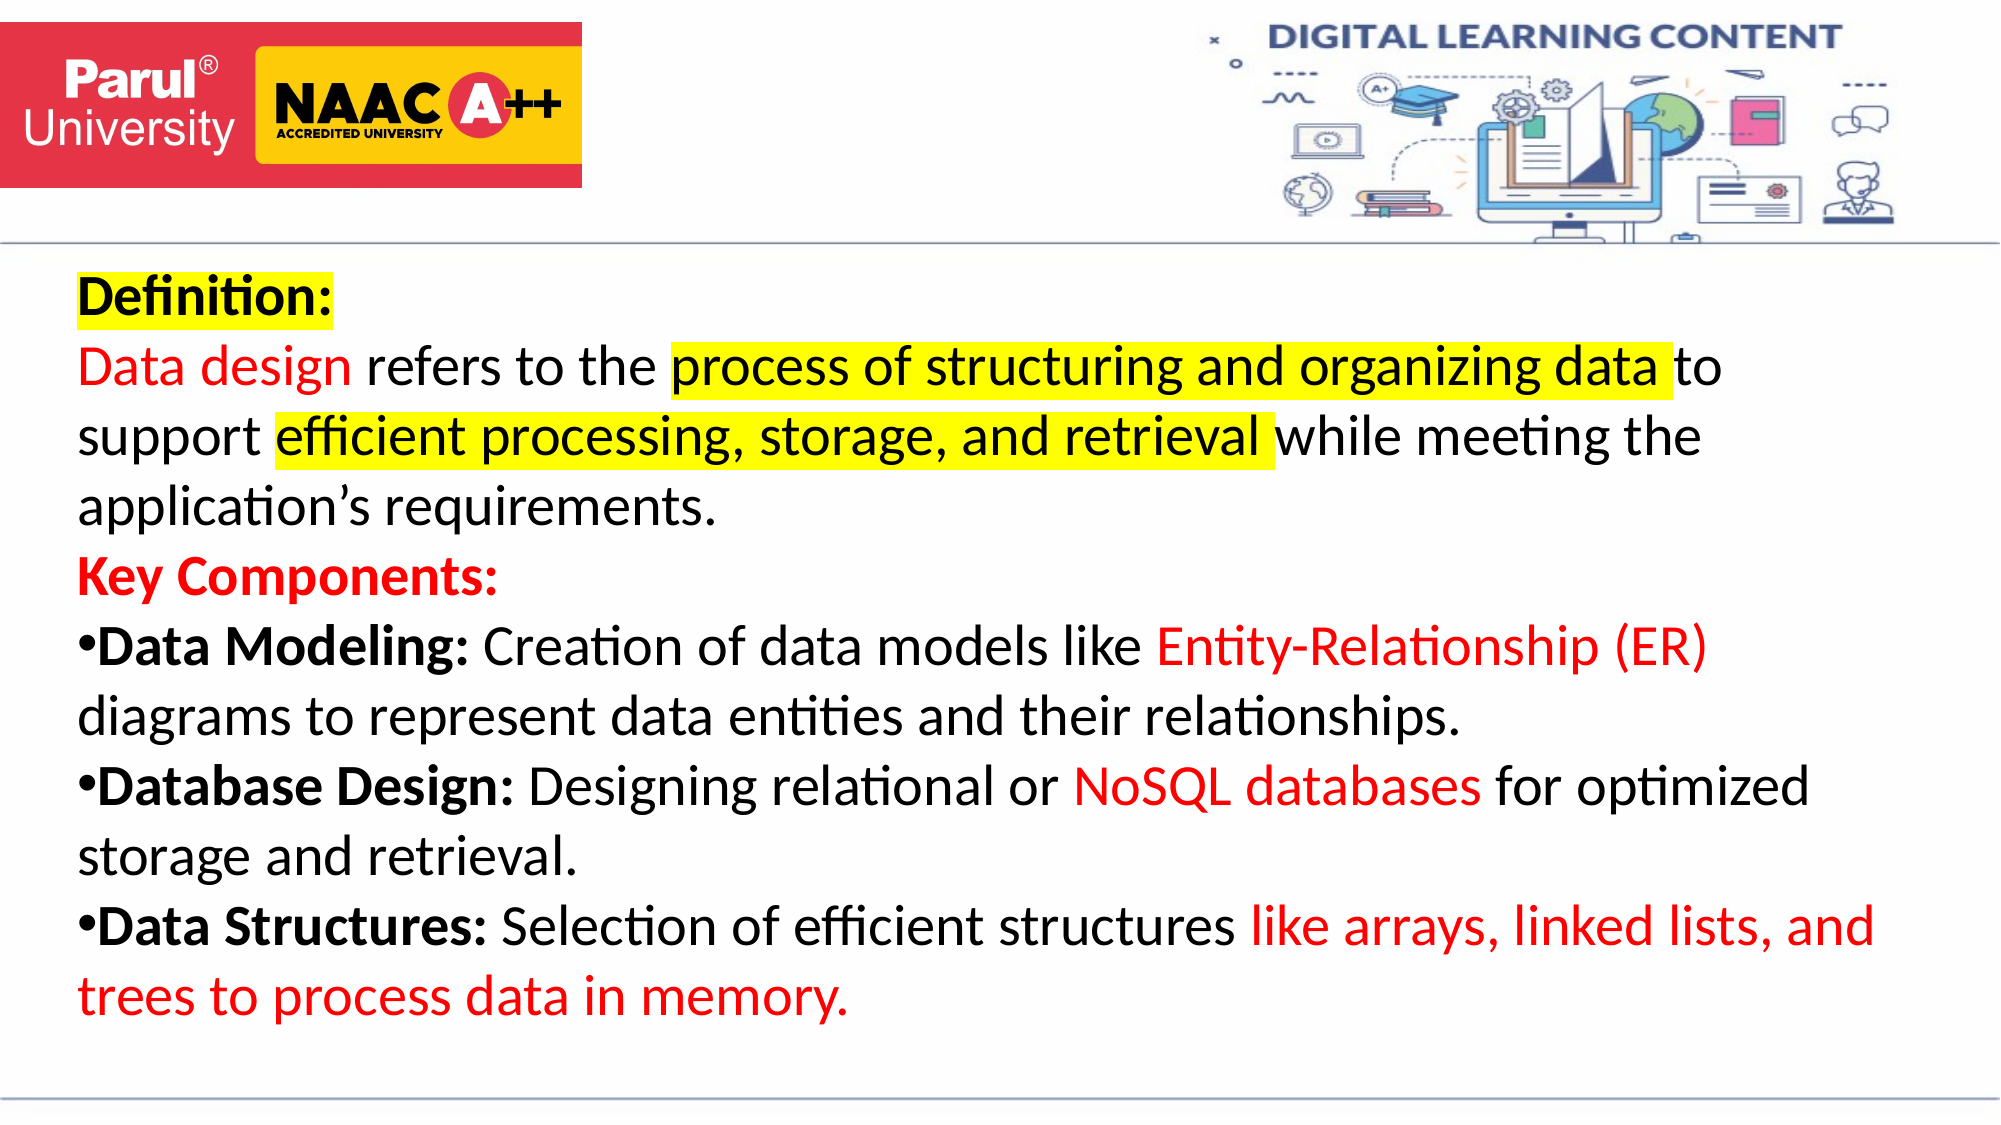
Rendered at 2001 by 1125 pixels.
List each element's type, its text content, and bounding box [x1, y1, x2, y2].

picture [0, 0, 2000, 1125]
text_box Definition: Data design refers to the process of structuring and organizing data to support efficient processing, storage, and retrieval while meeting the application’s requirements. Key Components: Data Modeling: Creation of data models like Entity-Relationship (ER) diagrams to represent data entities and their relationships. Database Design: Designing relational or NoSQL databases for optimized storage and retrieval. Data Structures: Selection of efficient structures like arrays, linked lists, and trees to process data in memory. [62, 249, 1925, 1035]
